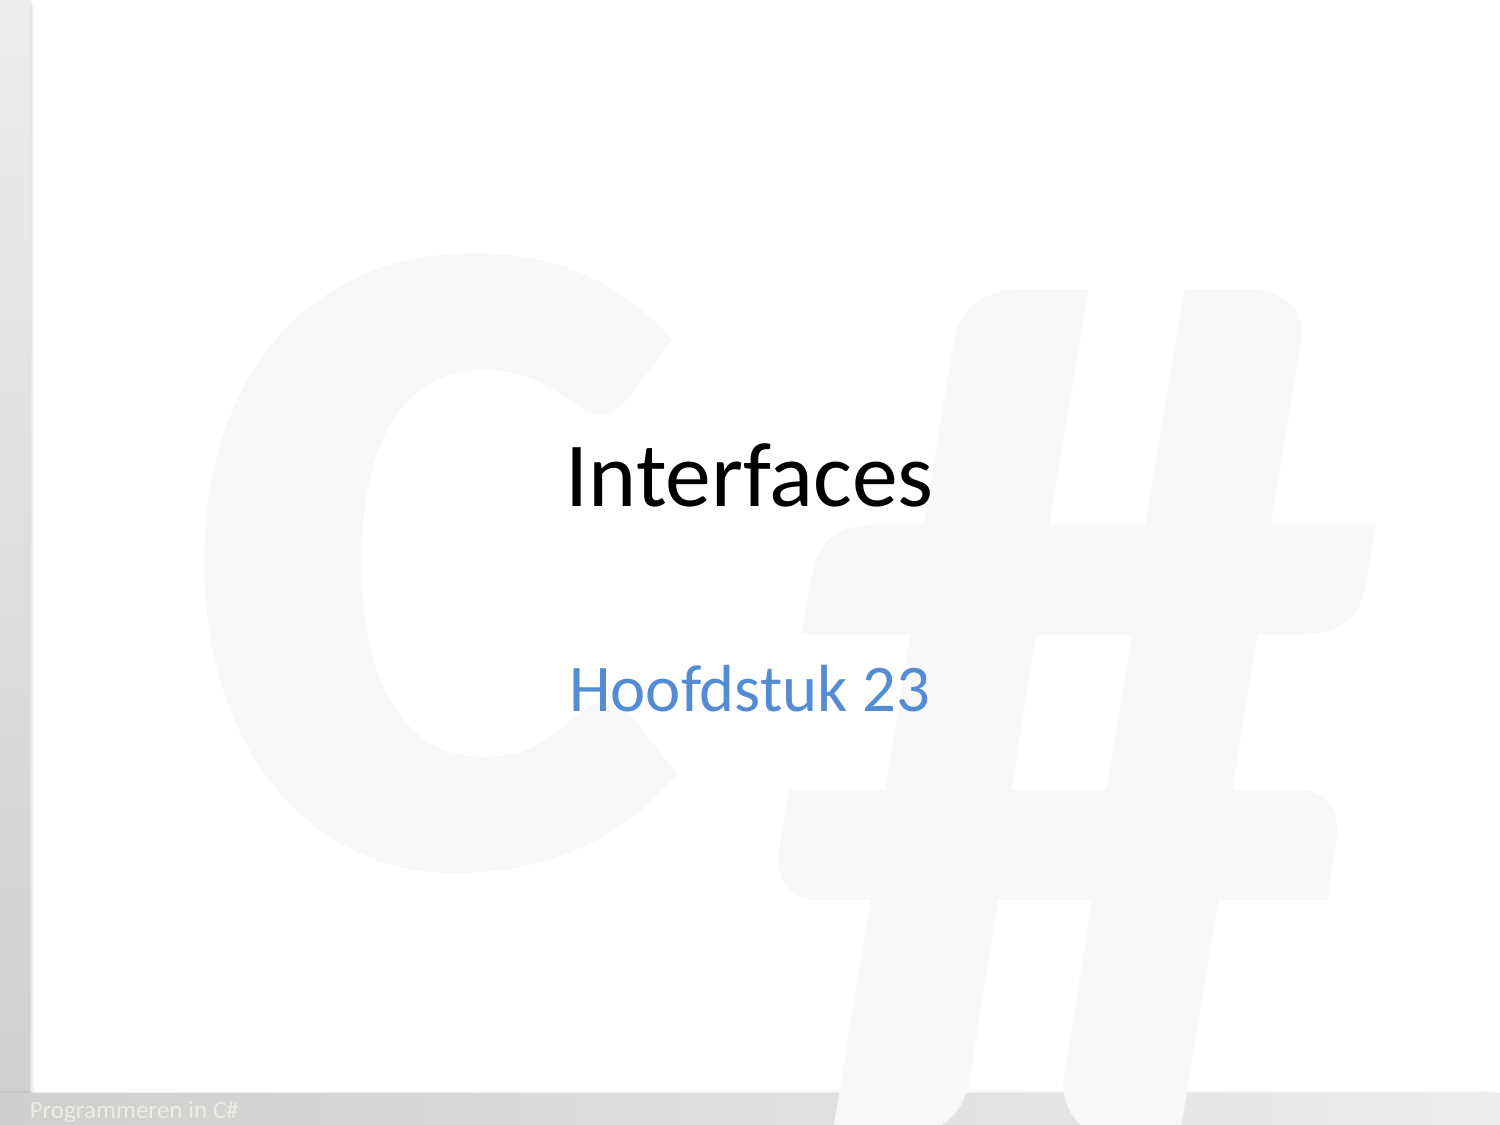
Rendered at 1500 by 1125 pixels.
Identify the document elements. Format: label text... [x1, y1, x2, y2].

subtitle Hoofdstuk 23 [225, 637, 1275, 925]
title Interfaces [112, 349, 1388, 591]
footer Programmeren in C# [0, 1078, 372, 1125]
